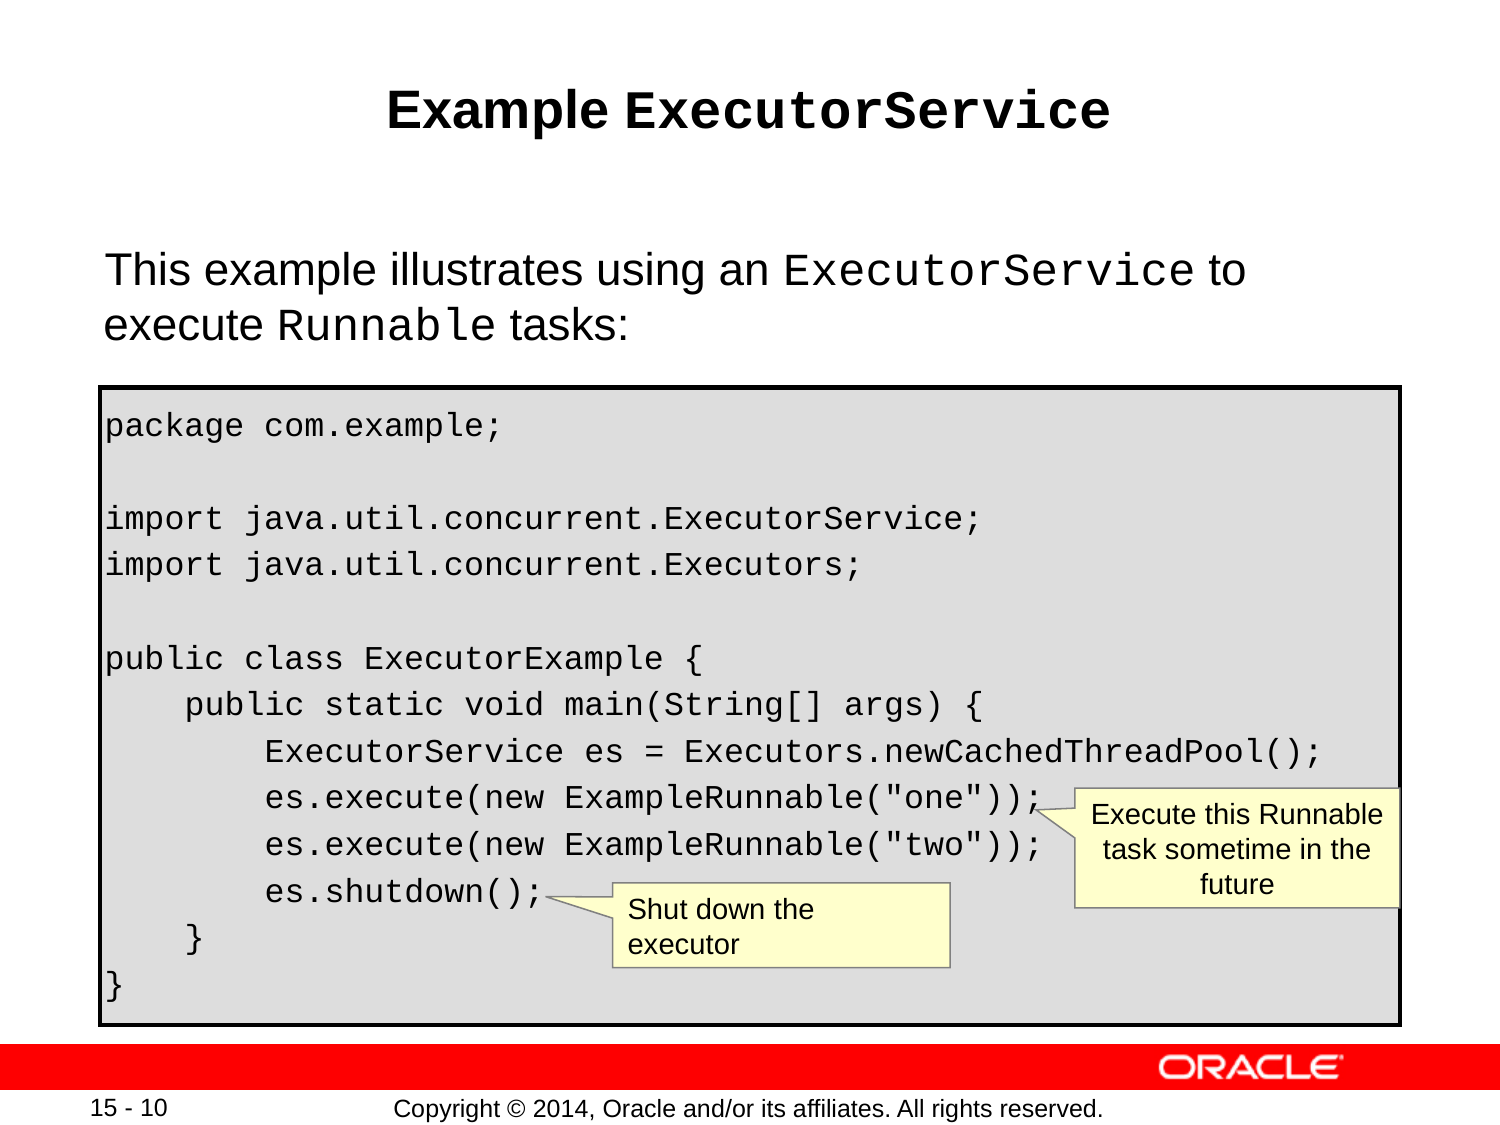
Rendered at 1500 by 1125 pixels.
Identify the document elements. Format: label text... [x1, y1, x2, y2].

text_box Execute this Runnable task sometime in the future [1036, 788, 1400, 908]
picture [0, 1044, 1500, 1090]
title Example ExecutorService [99, 72, 1399, 216]
text_box Shut down the executor [545, 882, 951, 968]
list This example illustrates using an ExecutorService to execute Runnable tasks: package com.example; import java.util.concurrent.ExecutorService; import java.util.concurrent.Executors; public class ExecutorExample { public static void main(String[] args) { ExecutorService es = Executors.newCachedThreadPool(); es.execute(new ExampleRunnable("one")); es.execute(new ExampleRunnable("two")); es.shutdown(); } } [99, 237, 1399, 1032]
